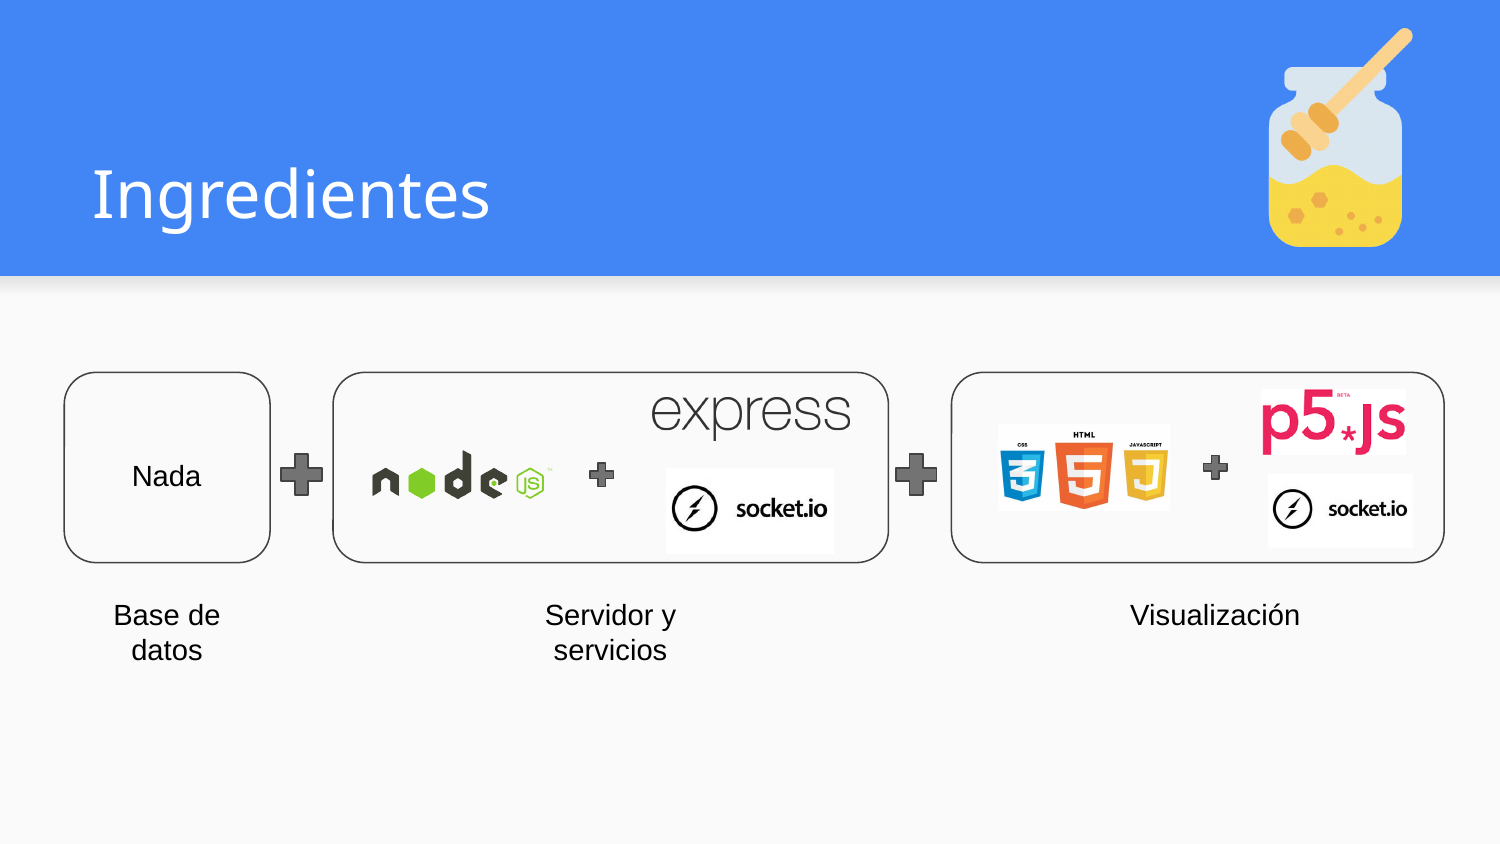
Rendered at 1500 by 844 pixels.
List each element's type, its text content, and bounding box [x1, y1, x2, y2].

picture [651, 396, 850, 442]
text_box [589, 462, 614, 487]
text_box [64, 372, 271, 563]
text_box Nada [116, 441, 218, 508]
picture [1231, 28, 1451, 248]
title Ingredientes [77, 121, 1226, 248]
text_box Servidor y servicios [503, 581, 718, 647]
text_box [895, 454, 937, 496]
picture [366, 427, 556, 522]
text_box Base de datos [60, 581, 274, 647]
text_box [1203, 455, 1228, 480]
text_box [333, 372, 889, 563]
picture [665, 468, 835, 554]
text_box [951, 372, 1445, 563]
picture [1268, 474, 1414, 548]
picture [998, 424, 1170, 511]
text_box Visualización [1108, 581, 1323, 647]
text_box [281, 454, 322, 496]
picture [1261, 388, 1406, 455]
